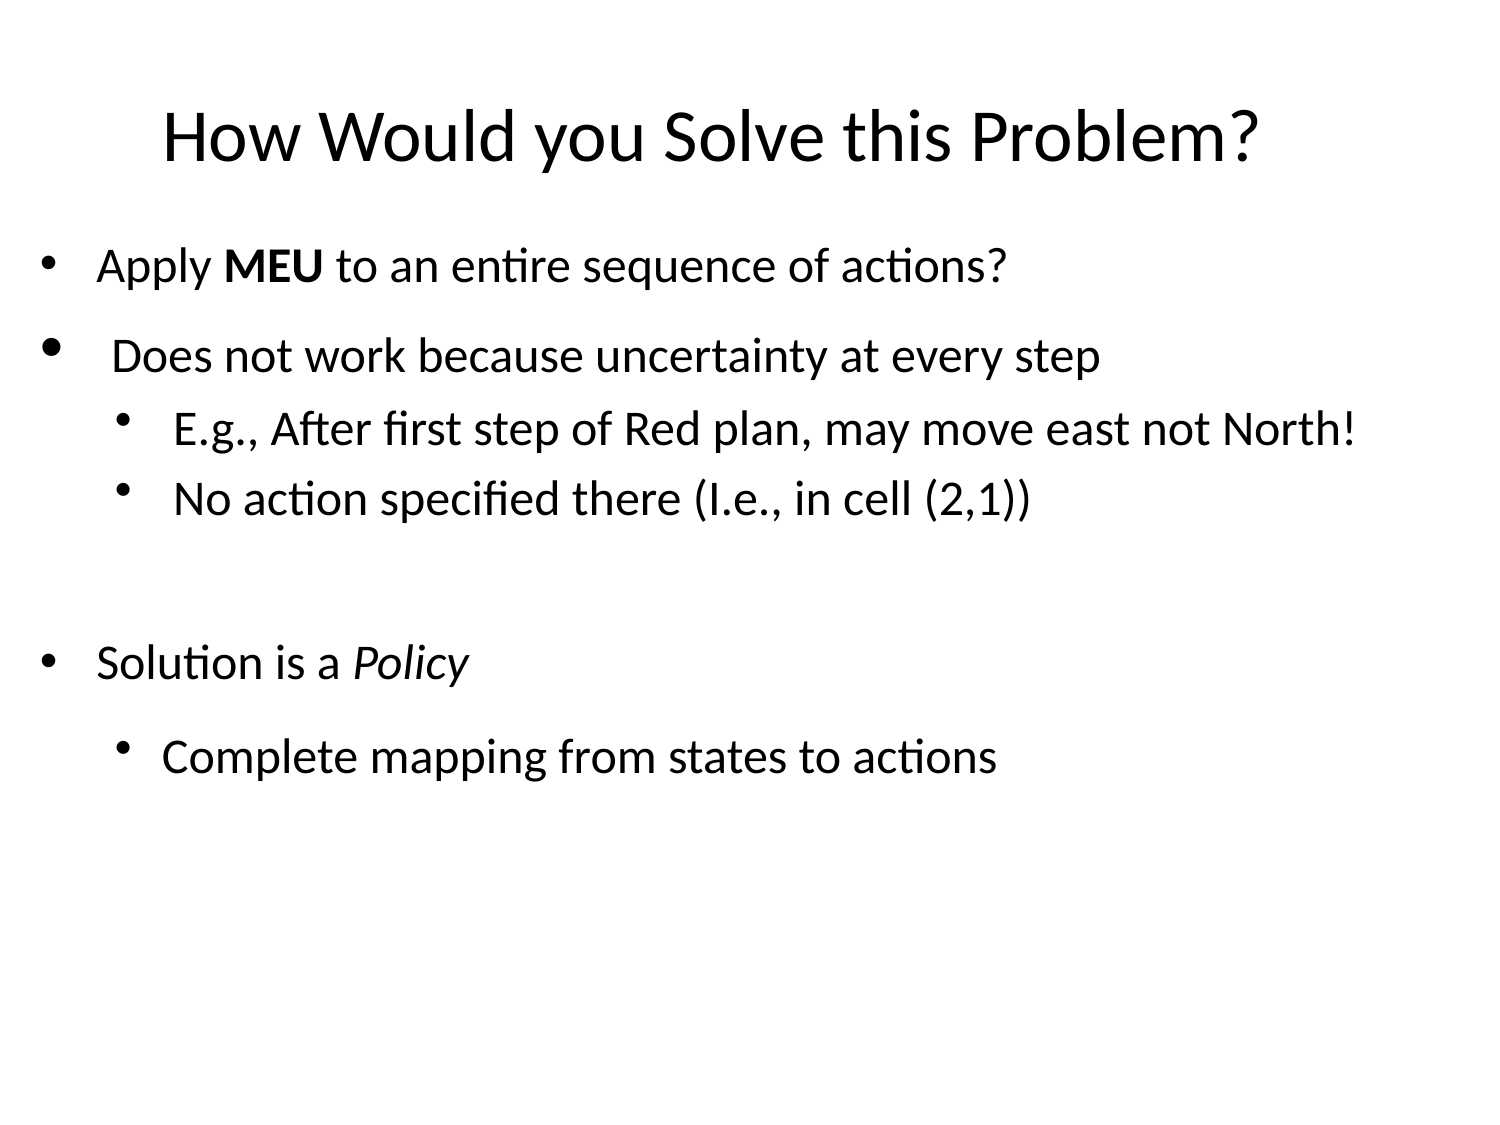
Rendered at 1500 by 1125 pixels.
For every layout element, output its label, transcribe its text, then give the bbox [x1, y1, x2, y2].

title How Would you Solve this Problem? [75, 37, 1350, 224]
list Apply MEU to an entire sequence of actions? Does not work because uncertainty at every step E.g., After first step of Red plan, may move east not North! No action specified there (I.e., in cell (2,1)) Solution is a Policy Complete mapping from states to actions [24, 224, 1475, 1088]
